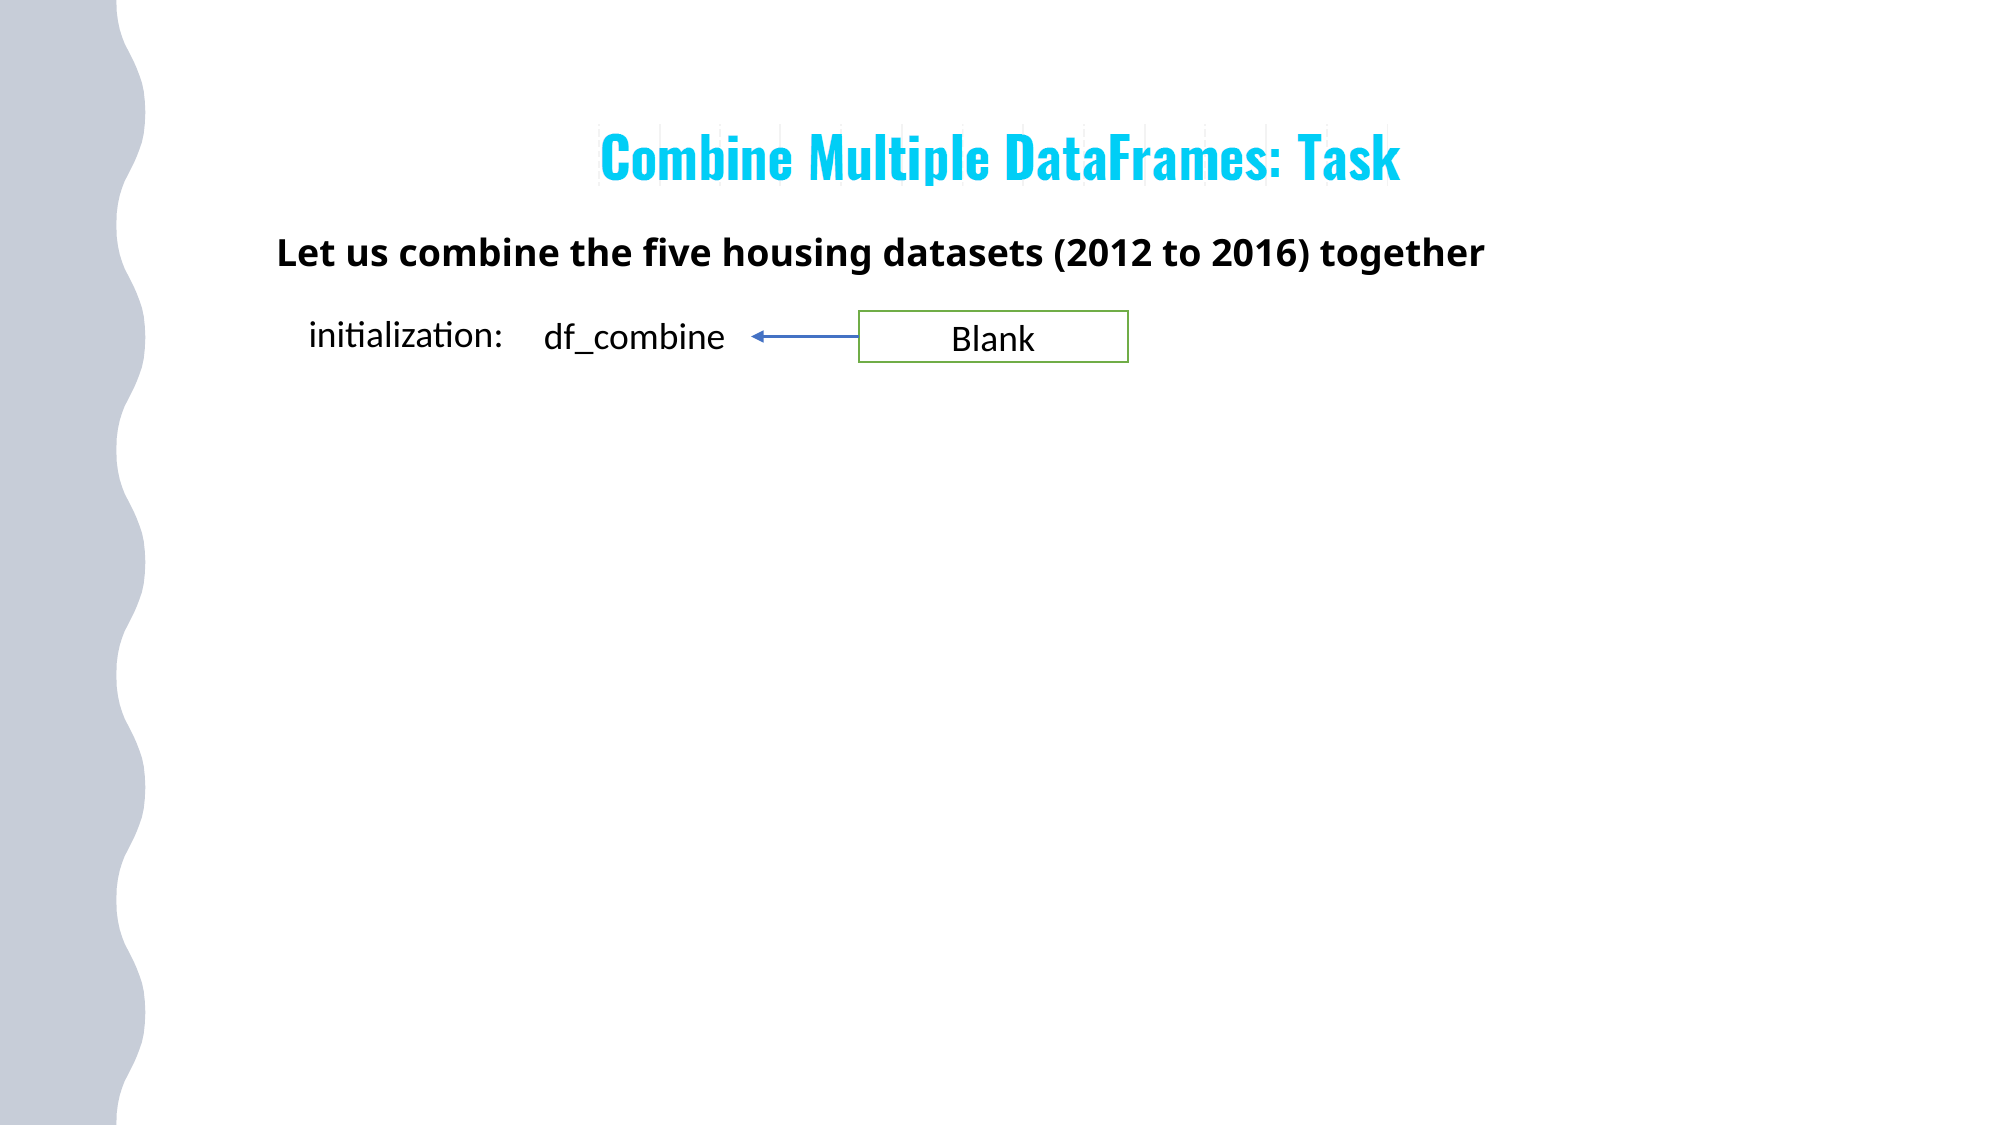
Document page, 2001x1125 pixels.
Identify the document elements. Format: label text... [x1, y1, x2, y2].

text_box df_combine [475, 304, 795, 365]
text_box Let us combine the five housing datasets (2012 to 2016) together [261, 221, 1626, 282]
picture [594, 124, 1406, 186]
text_box initialization: [250, 303, 570, 363]
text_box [0, 0, 146, 1125]
text_box Blank [858, 310, 1129, 363]
